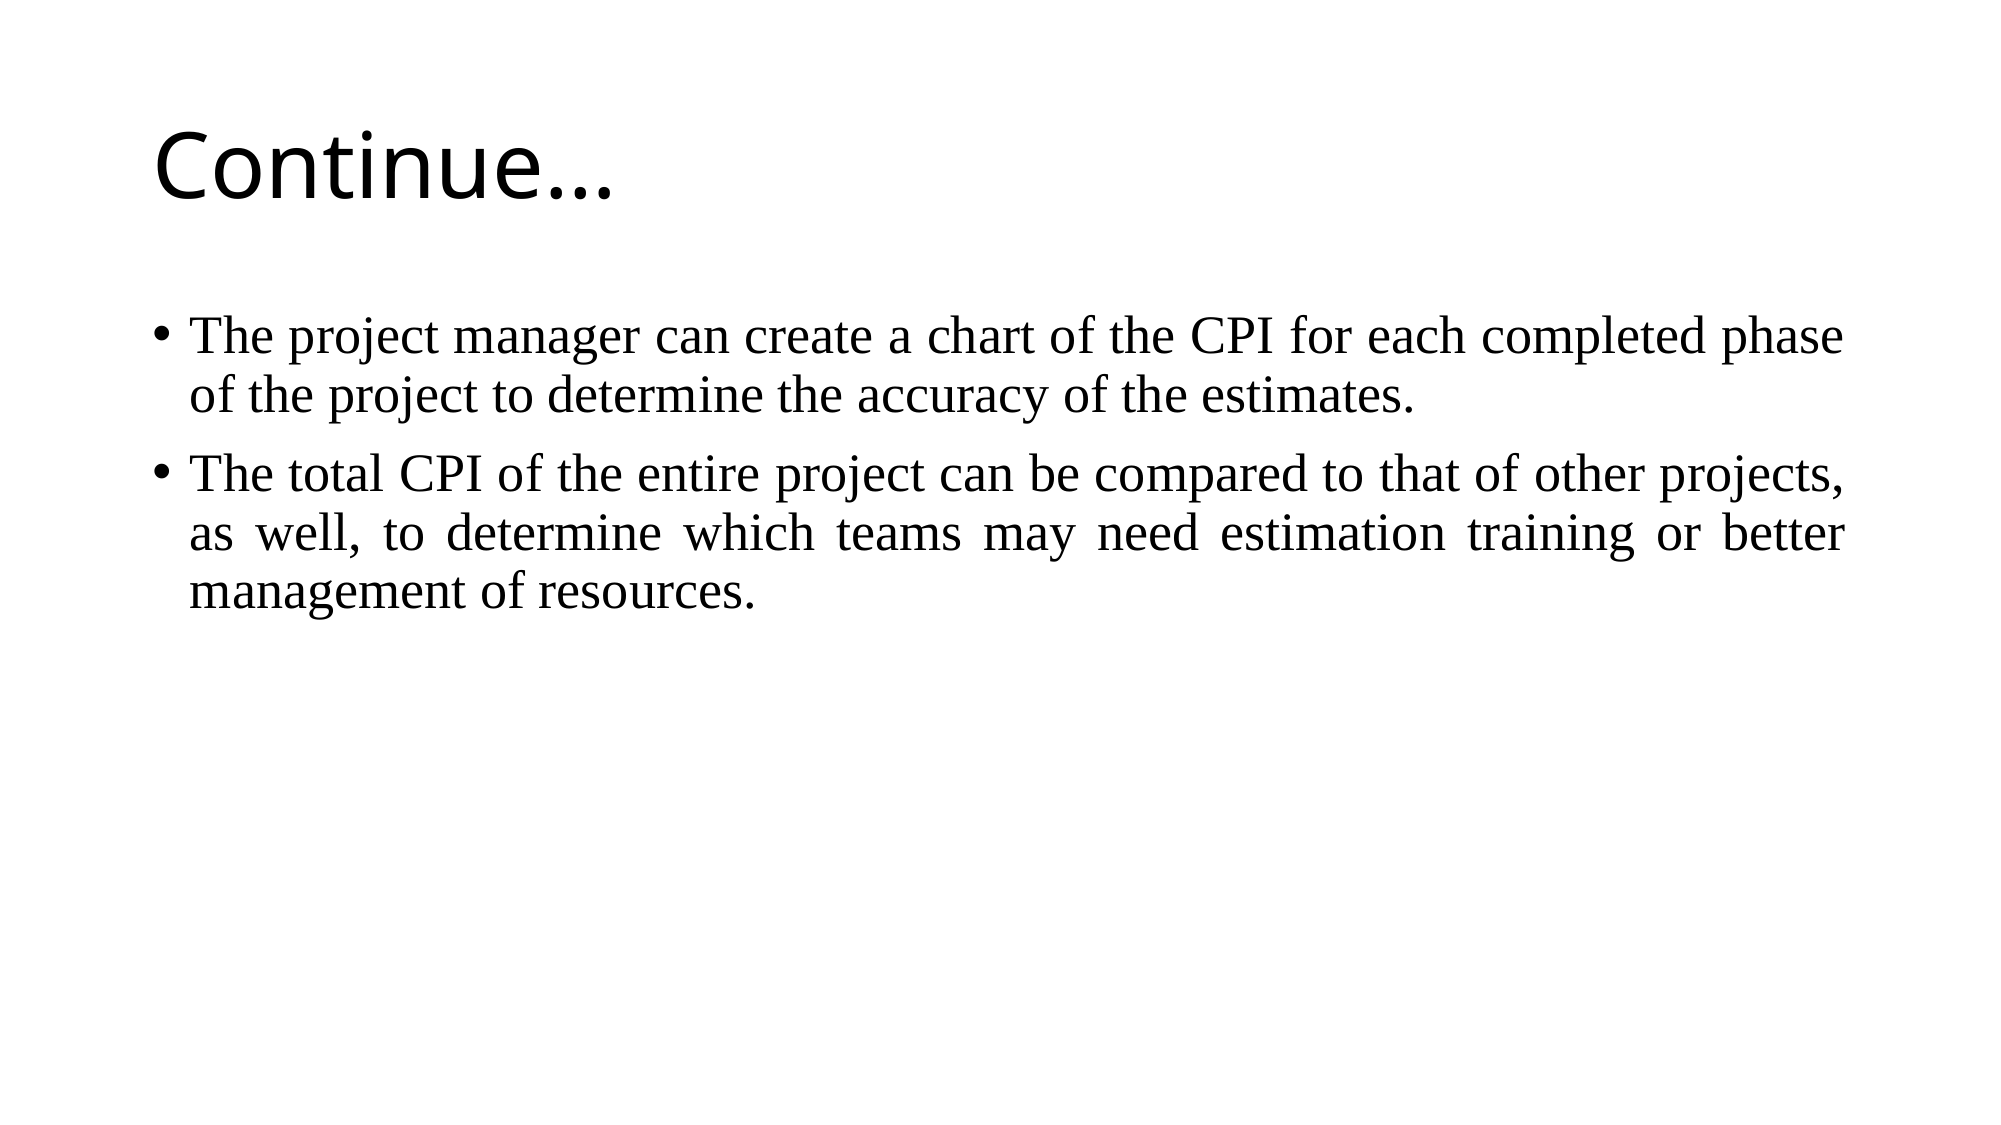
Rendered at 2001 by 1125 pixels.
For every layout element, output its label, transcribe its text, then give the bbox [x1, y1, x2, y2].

title Continue… [137, 59, 1863, 278]
list The project manager can create a chart of the CPI for each completed phase of the project to determine the accuracy of the estimates. The total CPI of the entire project can be compared to that of other projects, as well, to determine which teams may need estimation training or better management of resources. [137, 299, 1863, 1014]
